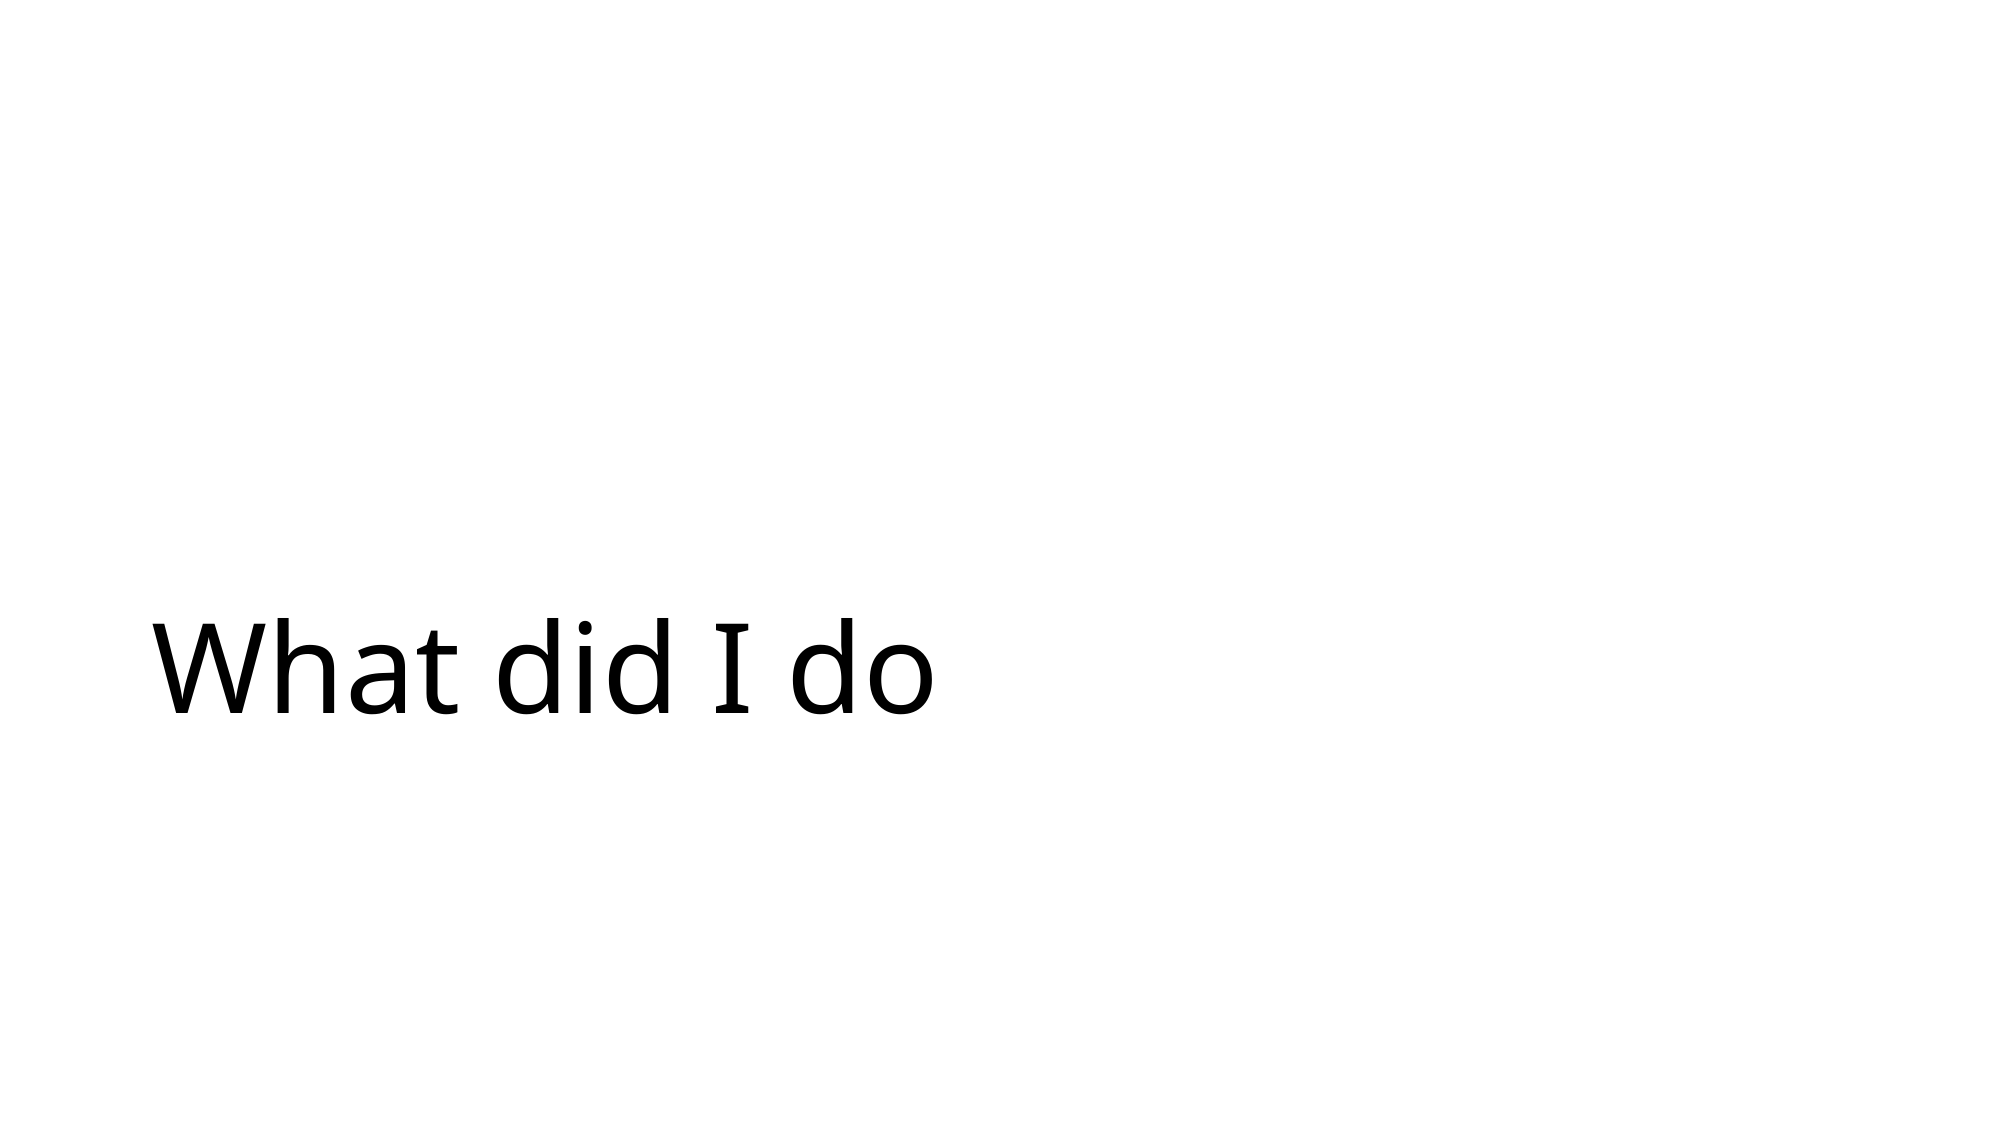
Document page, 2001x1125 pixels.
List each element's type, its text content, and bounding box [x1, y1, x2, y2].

title What did I do [136, 280, 1862, 749]
